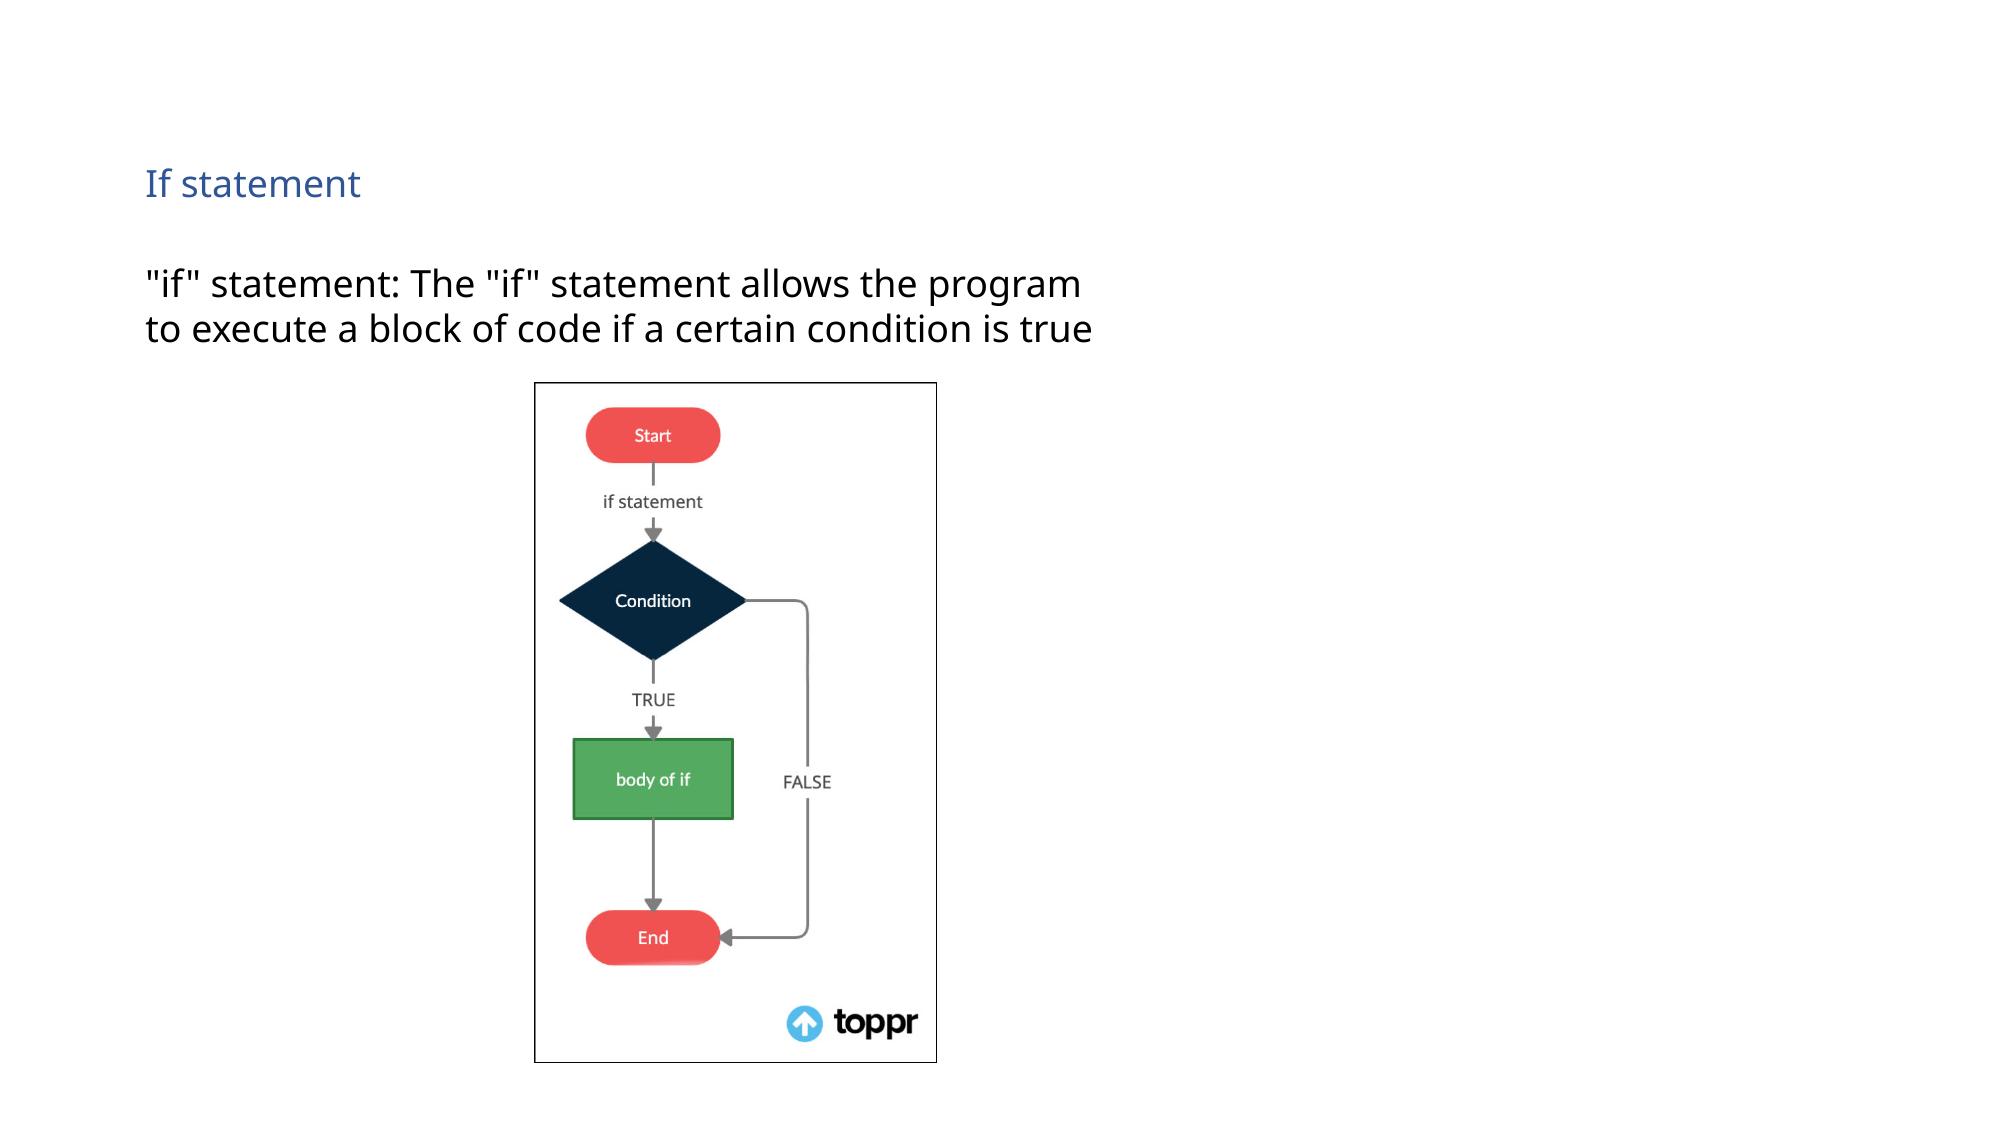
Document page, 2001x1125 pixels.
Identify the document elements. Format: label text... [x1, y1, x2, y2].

text_box If statement [130, 152, 736, 207]
picture [534, 382, 937, 1063]
text_box "if" statement: The "if" statement allows the program to execute a block of code if a certain condition is true [130, 207, 1131, 357]
